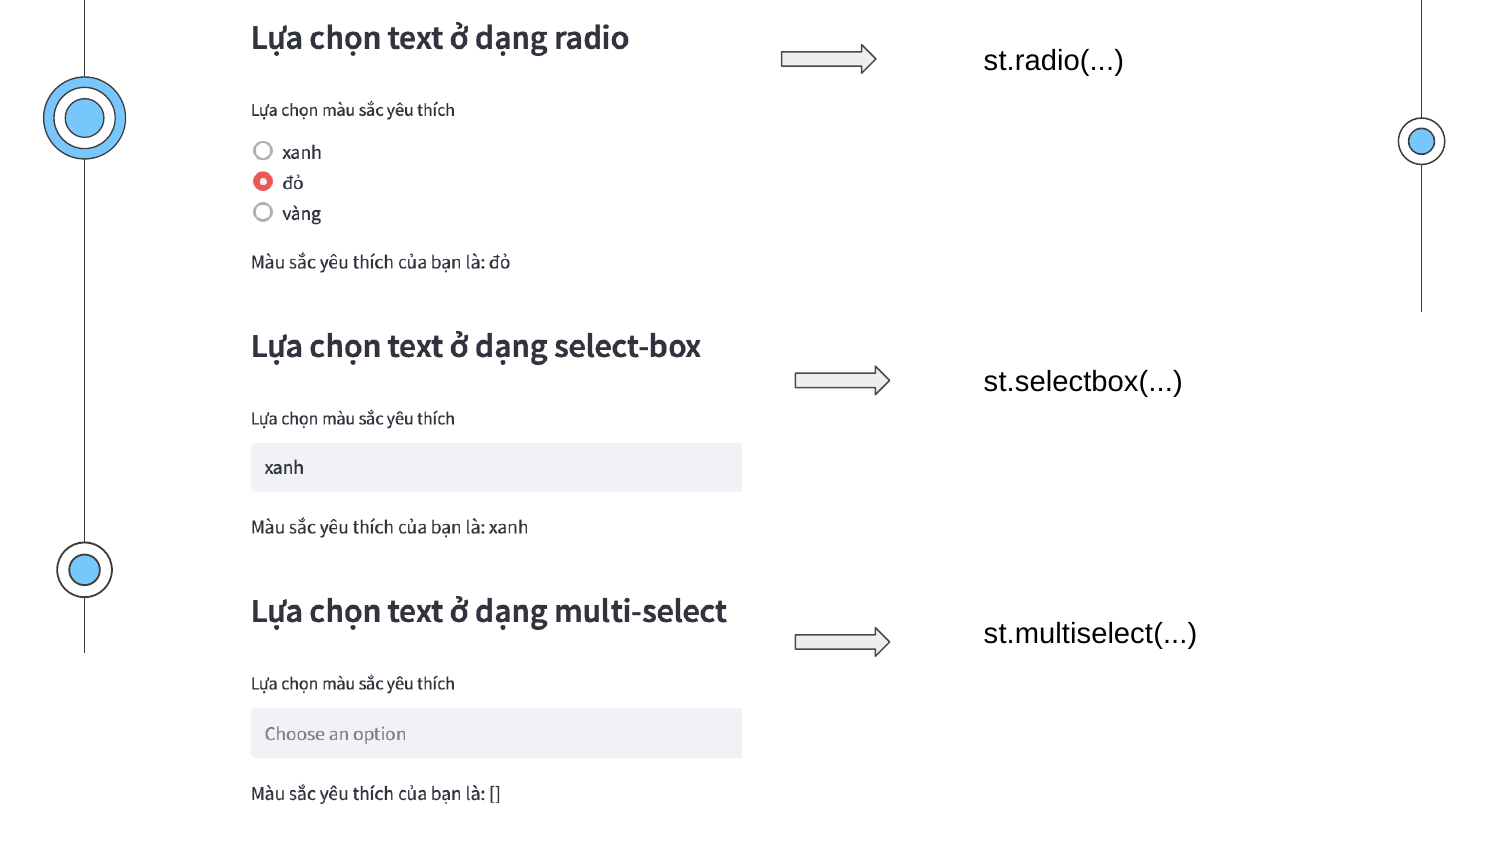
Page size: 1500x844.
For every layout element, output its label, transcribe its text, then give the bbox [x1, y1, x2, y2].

text_box [795, 627, 890, 657]
text_box st.selectbox(...) [968, 347, 1239, 413]
text_box st.multiselect(...) [968, 598, 1255, 664]
text_box [795, 366, 890, 395]
picture [223, 16, 742, 811]
text_box [781, 44, 876, 74]
text_box st.radio(...) [968, 26, 1180, 92]
